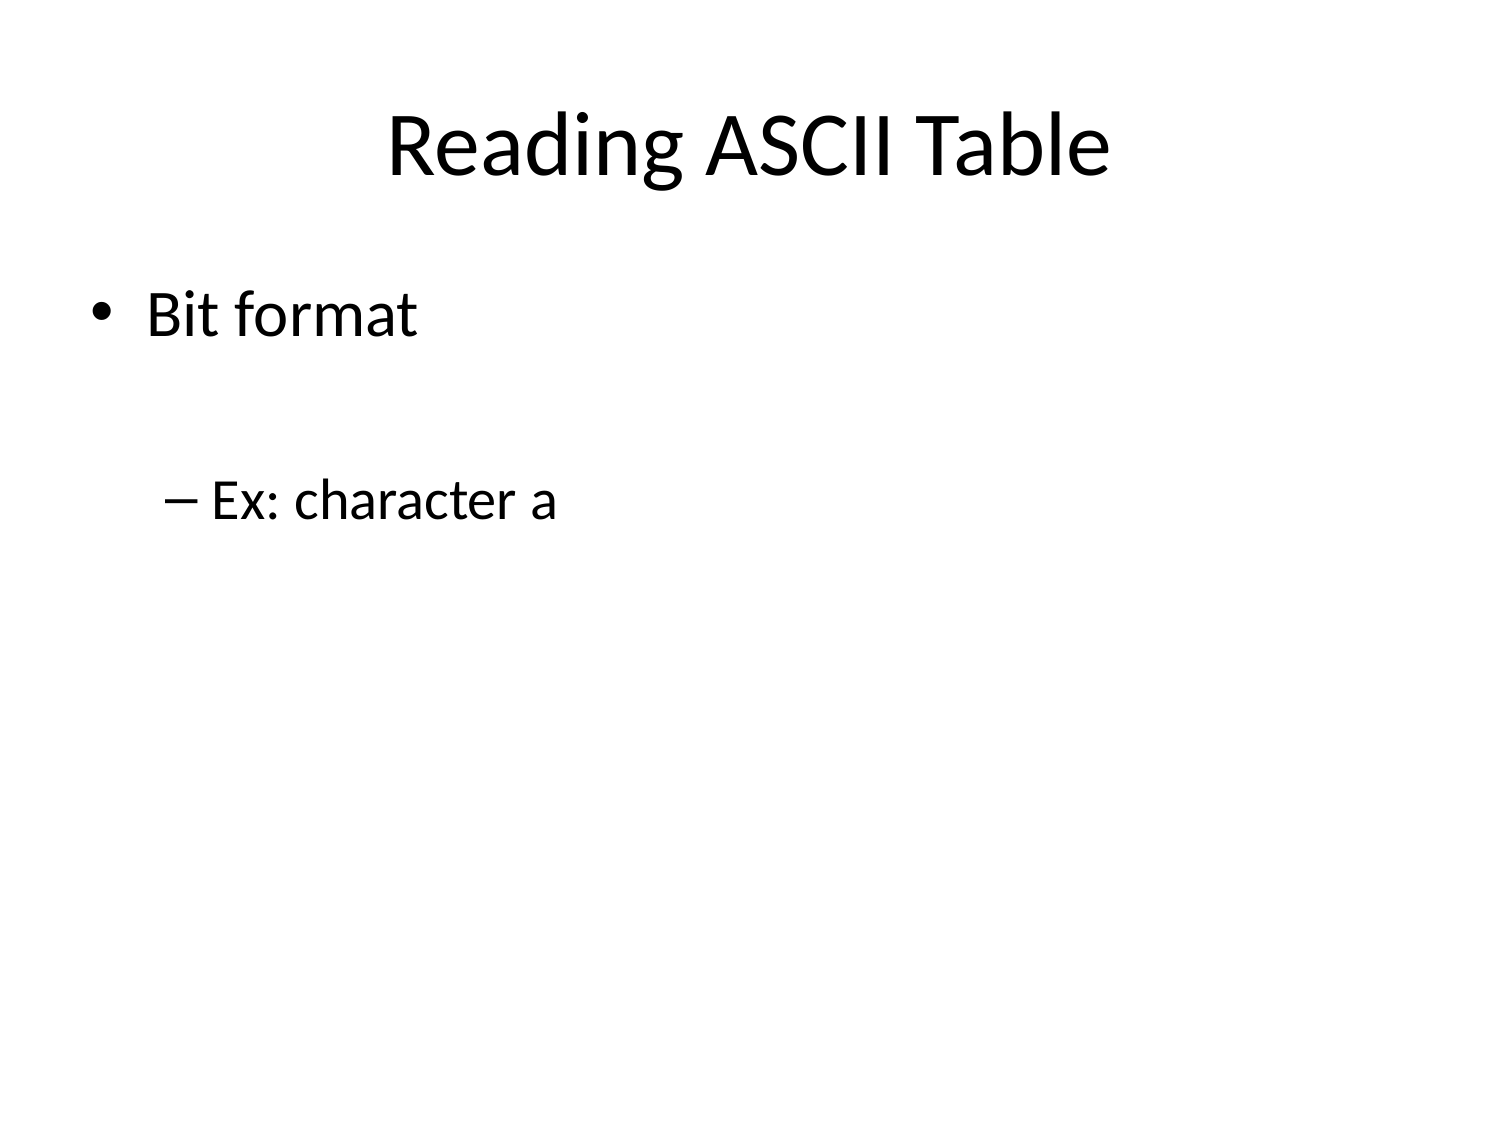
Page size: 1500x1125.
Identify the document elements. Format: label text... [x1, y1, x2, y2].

title Reading ASCII Table [75, 45, 1425, 233]
